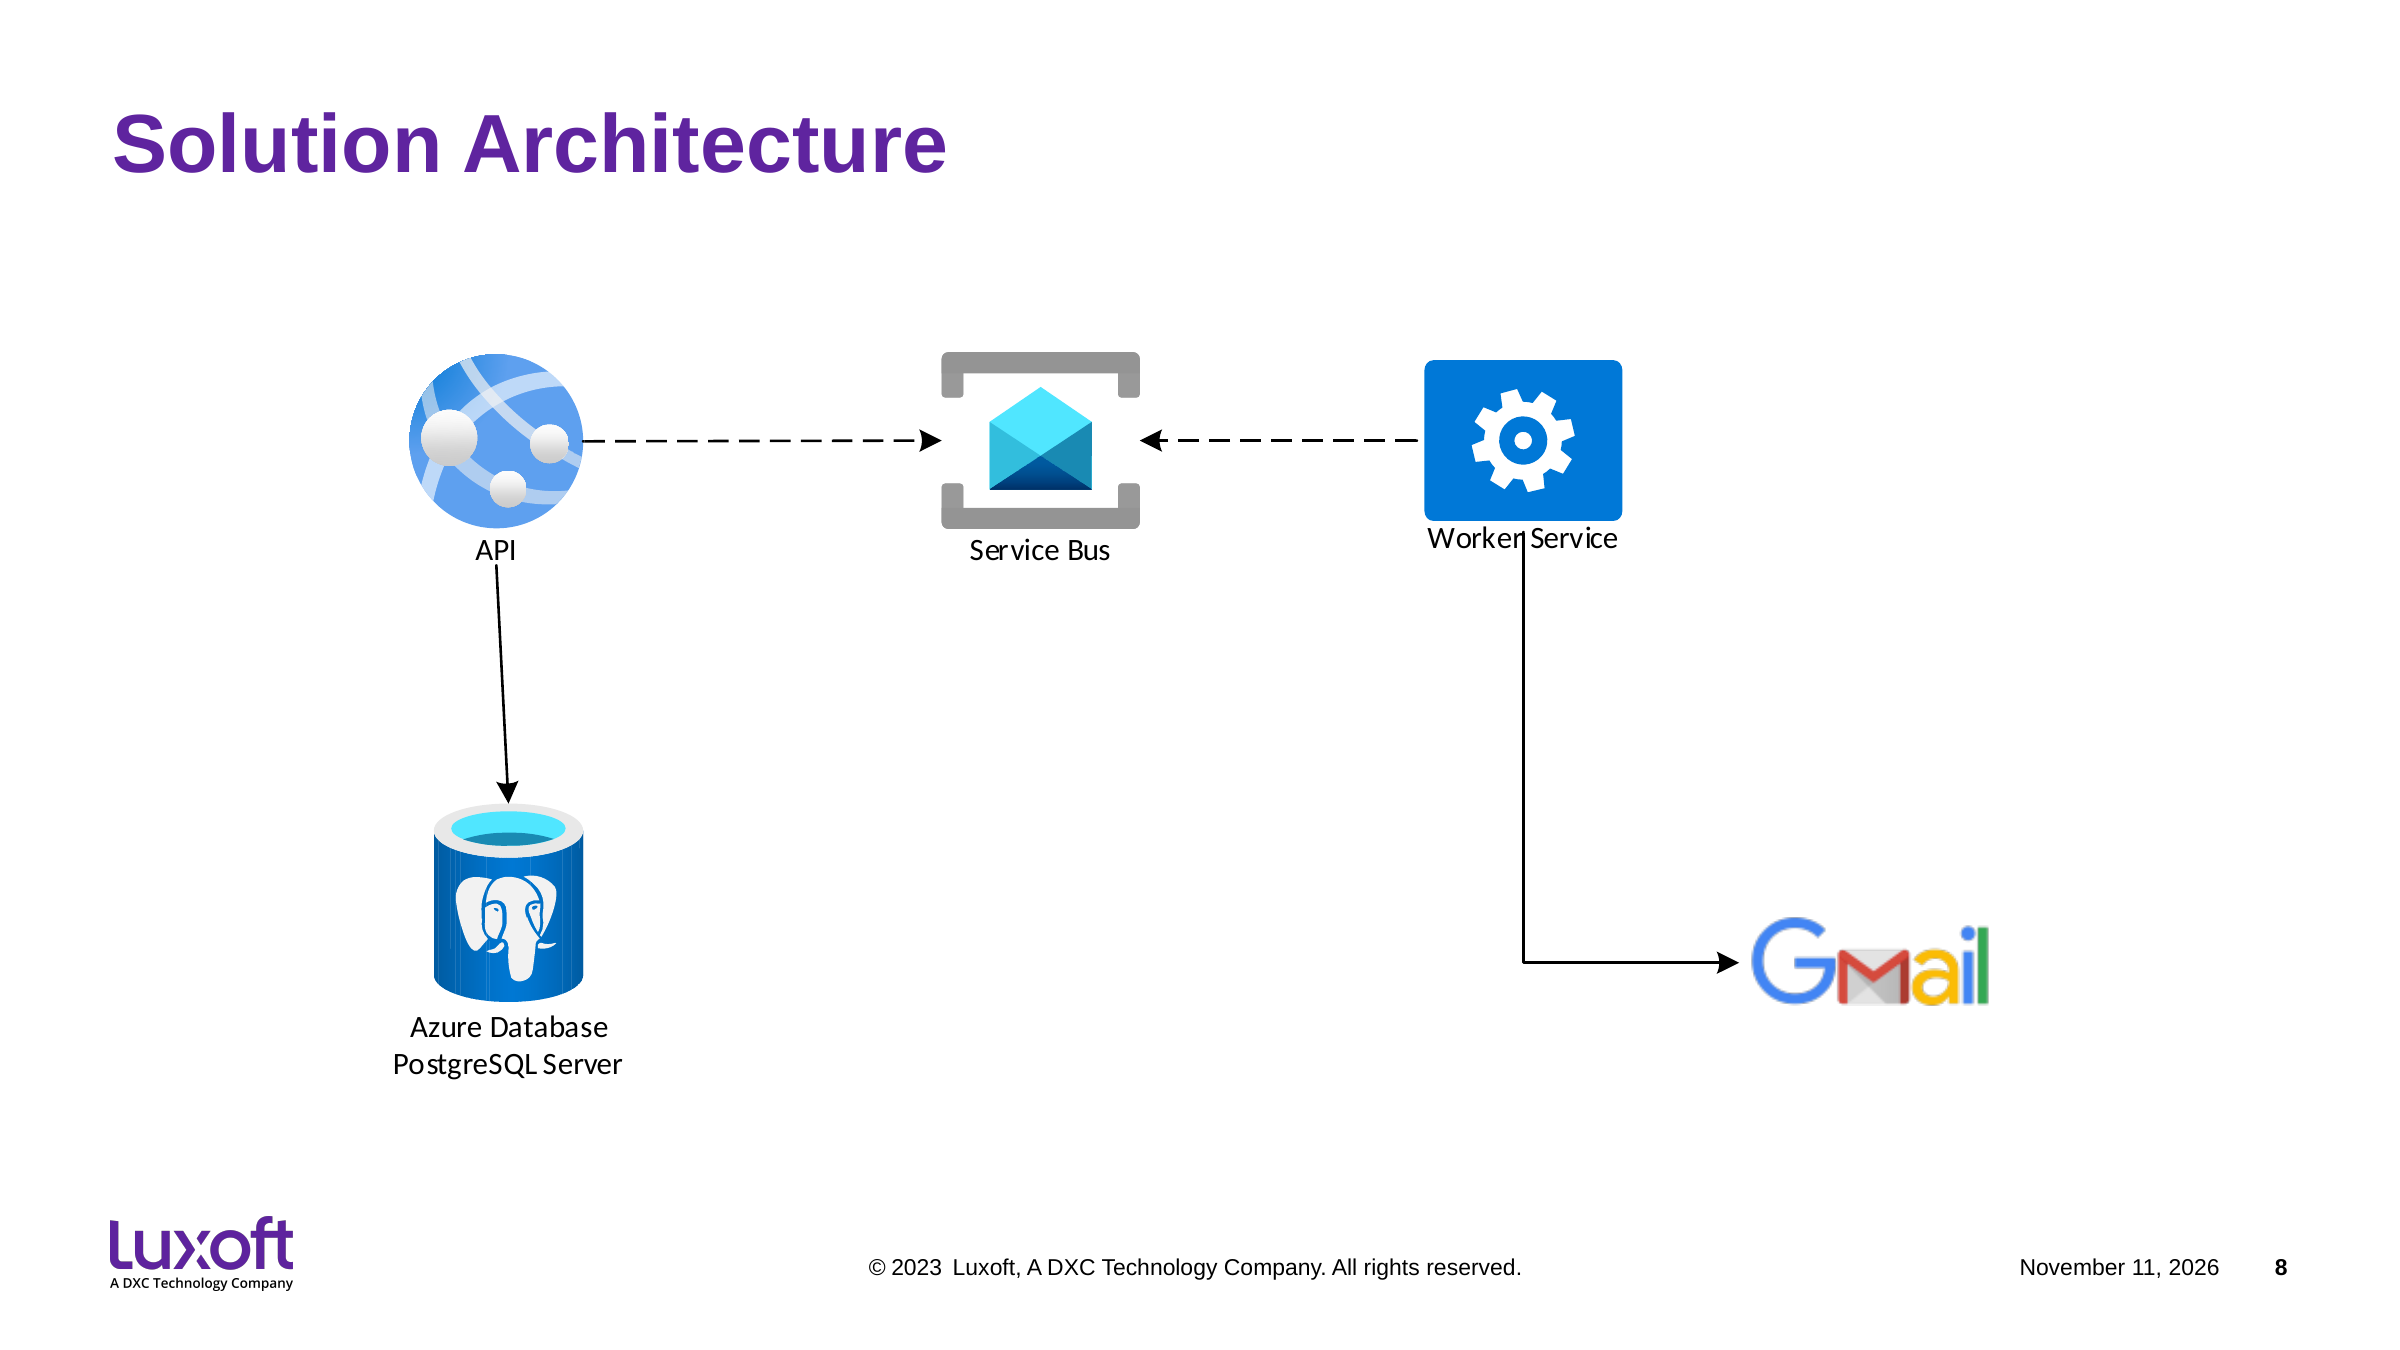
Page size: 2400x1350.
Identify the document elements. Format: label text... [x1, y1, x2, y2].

picture [372, 346, 2003, 1099]
text_box Solution Architecture [112, 104, 1862, 338]
picture [110, 1216, 293, 1291]
